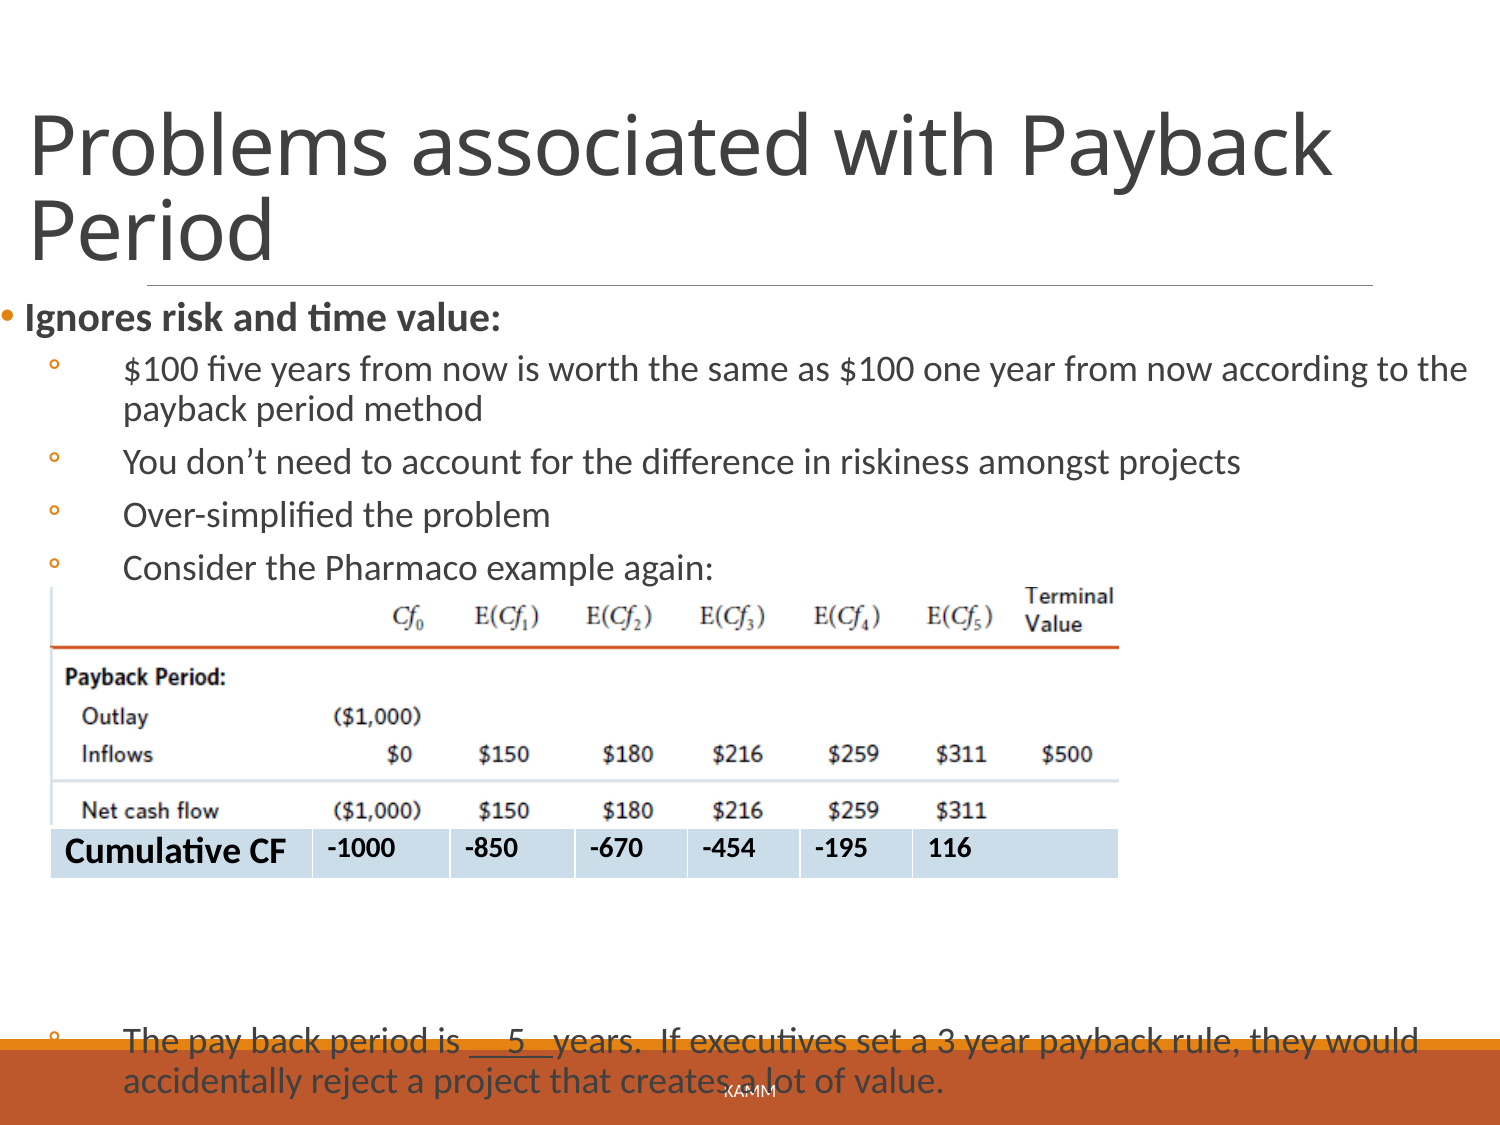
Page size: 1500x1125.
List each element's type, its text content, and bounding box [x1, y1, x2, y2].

table_header -850 [451, 833, 574, 878]
table_header Cumulative CF [51, 832, 312, 878]
table_header 116 [913, 833, 1118, 878]
footer KAMM [453, 1059, 1047, 1120]
list Ignores risk and time value: $100 five years from now is worth the same as $100 one year from now according to the payback period method You don’t need to account for the difference in riskiness amongst projects Over-simplified the problem Consider the Pharmaco example again: The pay back period is __5_ years. If executives set a 3 year payback rule, they would accidentally reject a project that creates a lot of value. [0, 288, 1500, 1039]
table_header -195 [801, 833, 912, 878]
title Problems associated with Payback Period [12, 47, 1500, 285]
picture [49, 586, 1120, 826]
table_header -670 [576, 833, 687, 878]
table_header -1000 [313, 833, 449, 878]
table_header -454 [688, 833, 799, 878]
